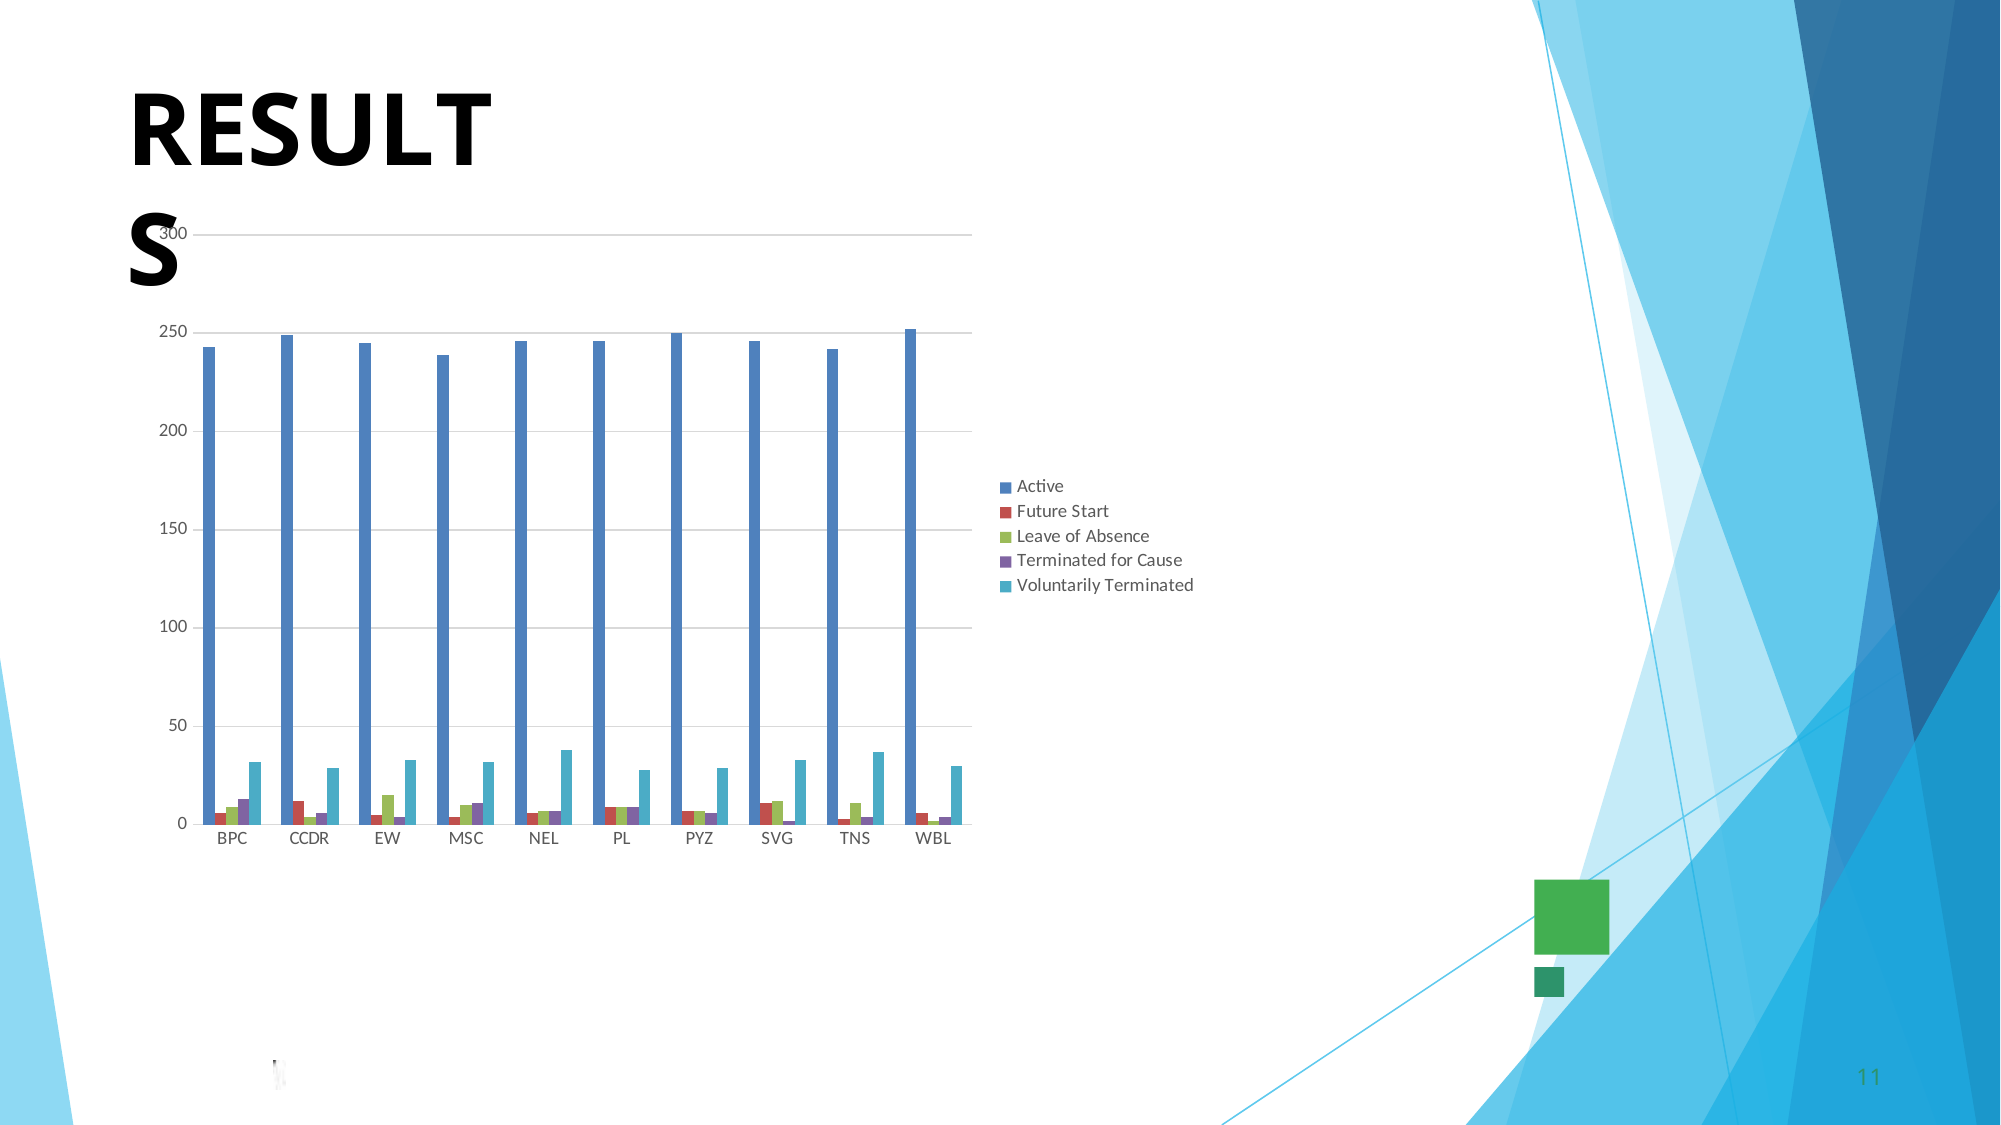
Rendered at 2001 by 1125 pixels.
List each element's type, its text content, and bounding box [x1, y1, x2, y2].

title RESULTS [123, 63, 524, 306]
text_box 11 [1849, 1061, 1888, 1095]
text_box [1534, 879, 1610, 955]
chart [137, 212, 1213, 863]
picture [273, 1060, 287, 1091]
text_box [1534, 967, 1565, 997]
